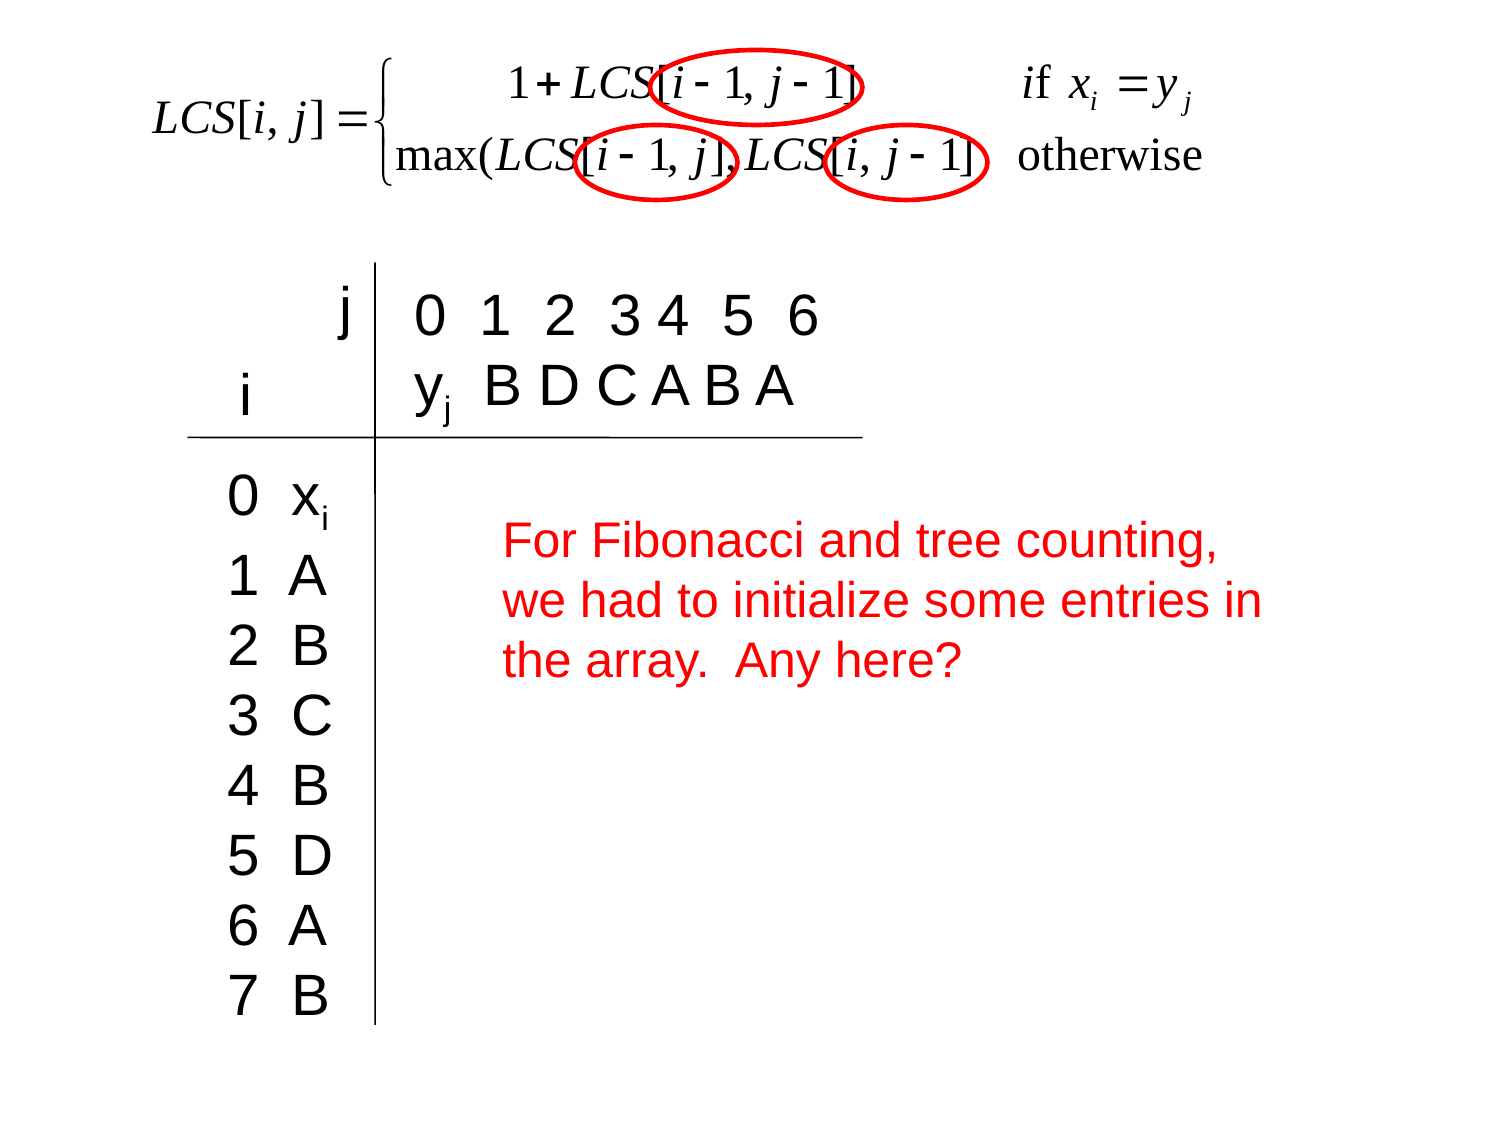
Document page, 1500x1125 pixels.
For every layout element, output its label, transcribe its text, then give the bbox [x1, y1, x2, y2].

text_box i [225, 350, 350, 435]
text_box 0 xi 1 A 2 B 3 C 4 B 5 D 6 A 7 B [212, 449, 375, 1035]
text_box [610, 194, 702, 201]
text_box 0 1 2 3 4 5 6 yj B D C A B A [399, 269, 1288, 435]
text_box j [324, 262, 450, 348]
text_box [143, 49, 1213, 194]
text_box [860, 194, 952, 201]
text_box For Fibonacci and tree counting, we had to initialize some entries in the array. Any here? [487, 499, 1288, 695]
